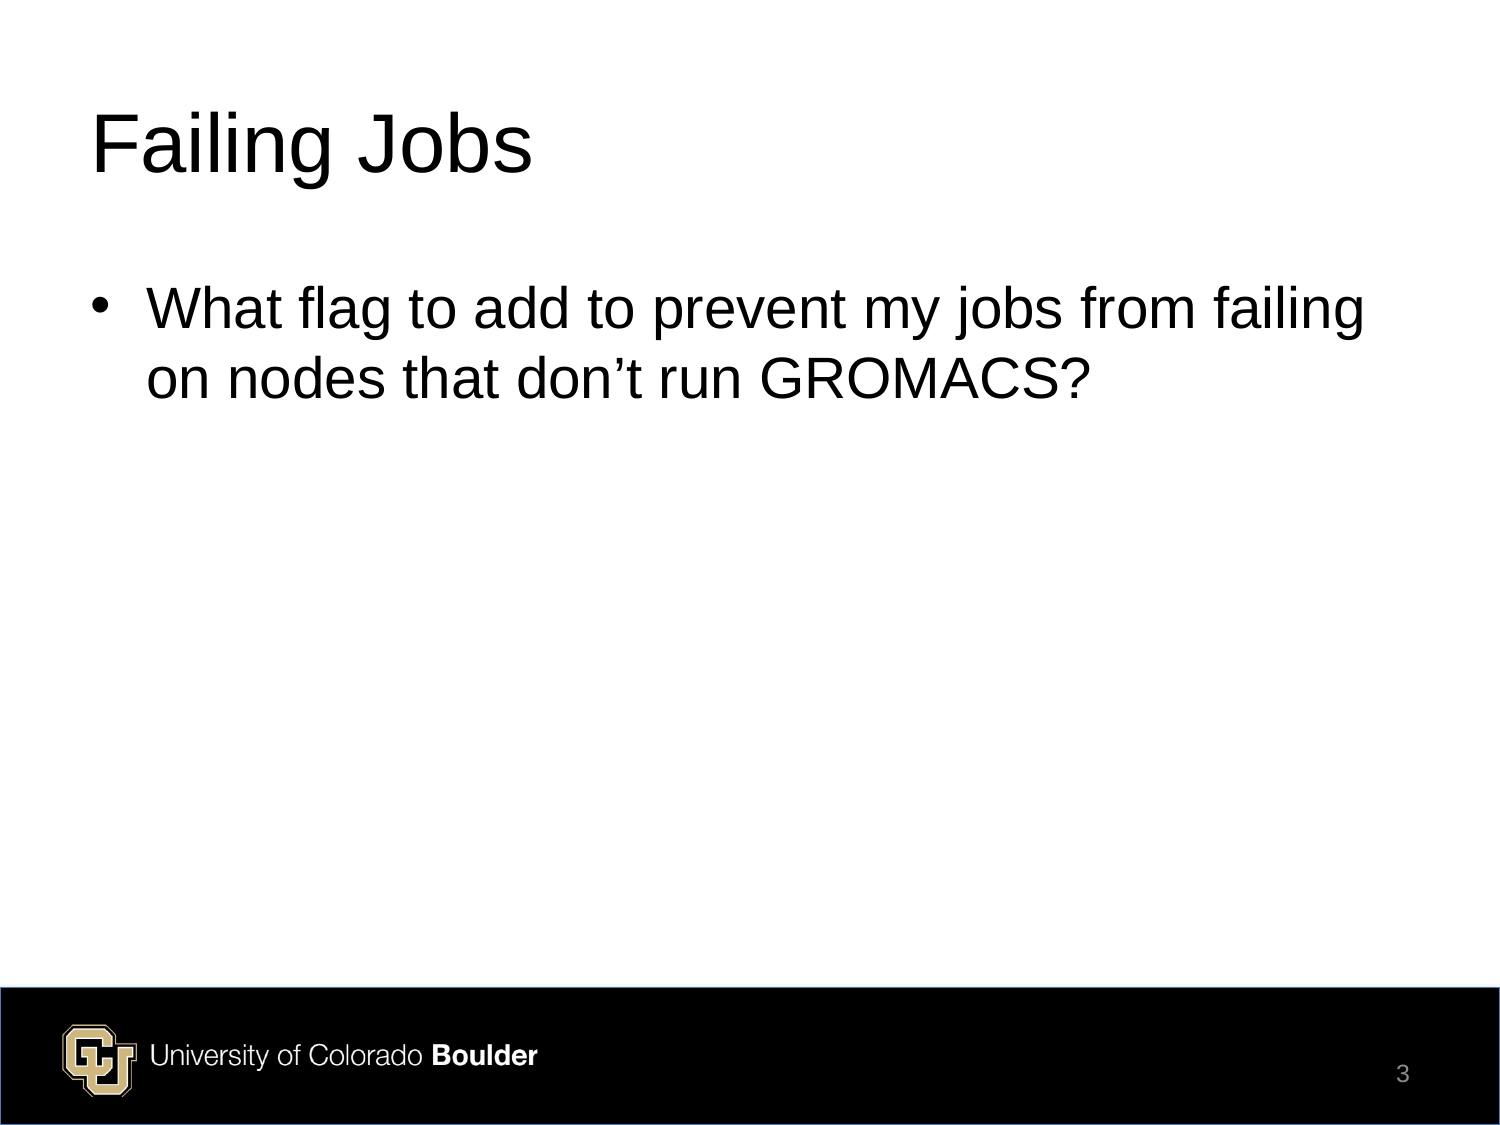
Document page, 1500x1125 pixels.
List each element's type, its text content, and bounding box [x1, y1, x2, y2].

list What flag to add to prevent my jobs from failing on nodes that don’t run GROMACS? [75, 262, 1425, 1005]
slide_number 3 [1074, 1042, 1425, 1103]
title Failing Jobs [75, 45, 1425, 233]
